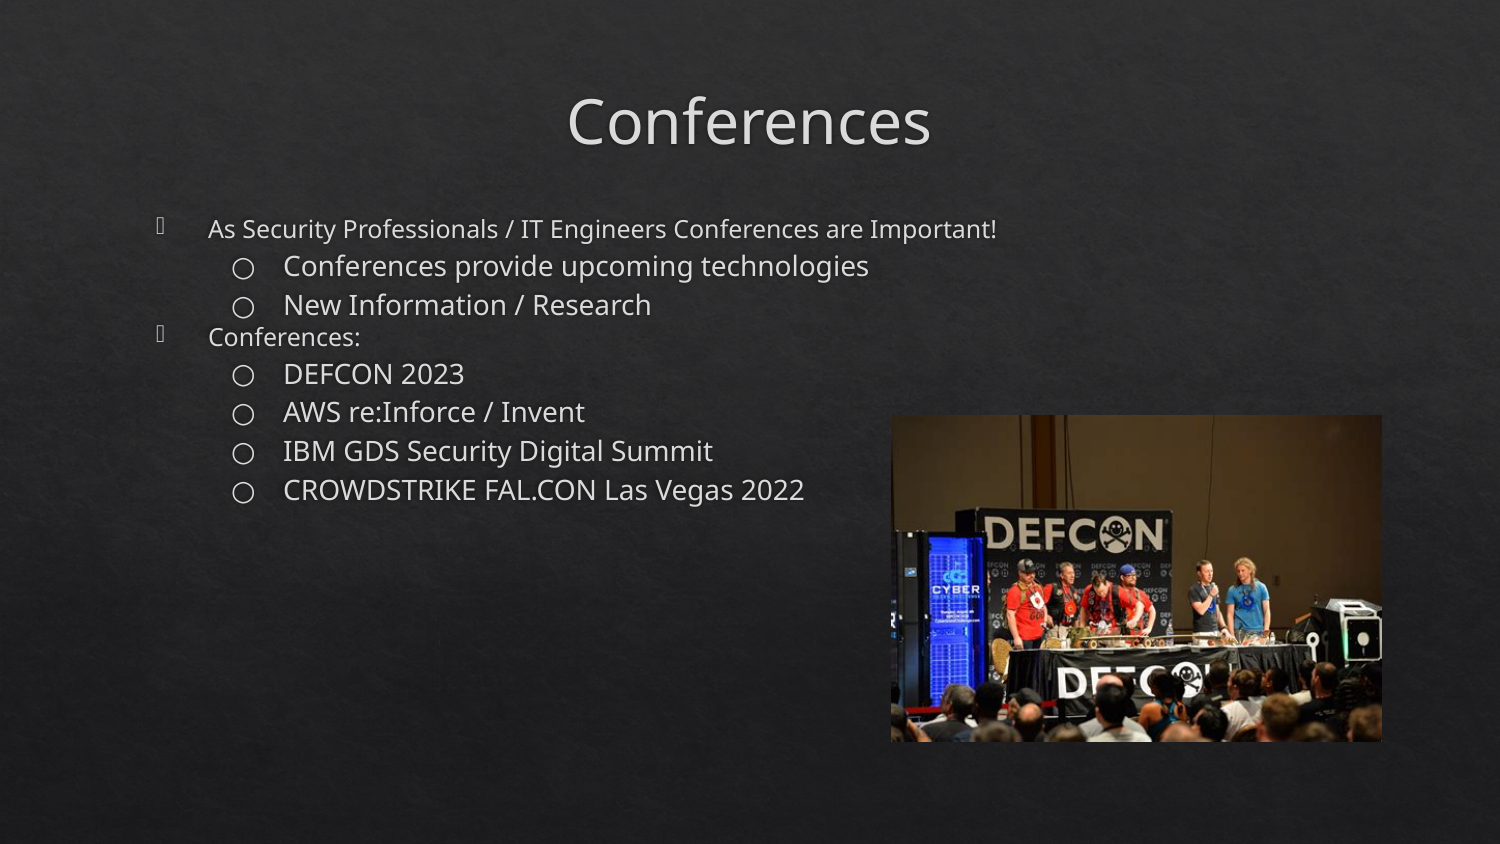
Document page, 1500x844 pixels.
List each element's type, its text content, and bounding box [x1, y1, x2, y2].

title Conferences [118, 72, 1382, 167]
picture [890, 415, 1383, 742]
list As Security Professionals / IT Engineers Conferences are Important! Conferences provide upcoming technologies New Information / Research Conferences: DEFCON 2023 AWS re:Inforce / Invent IBM GDS Security Digital Summit CROWDSTRIKE FAL.CON Las Vegas 2022 [118, 198, 1382, 756]
